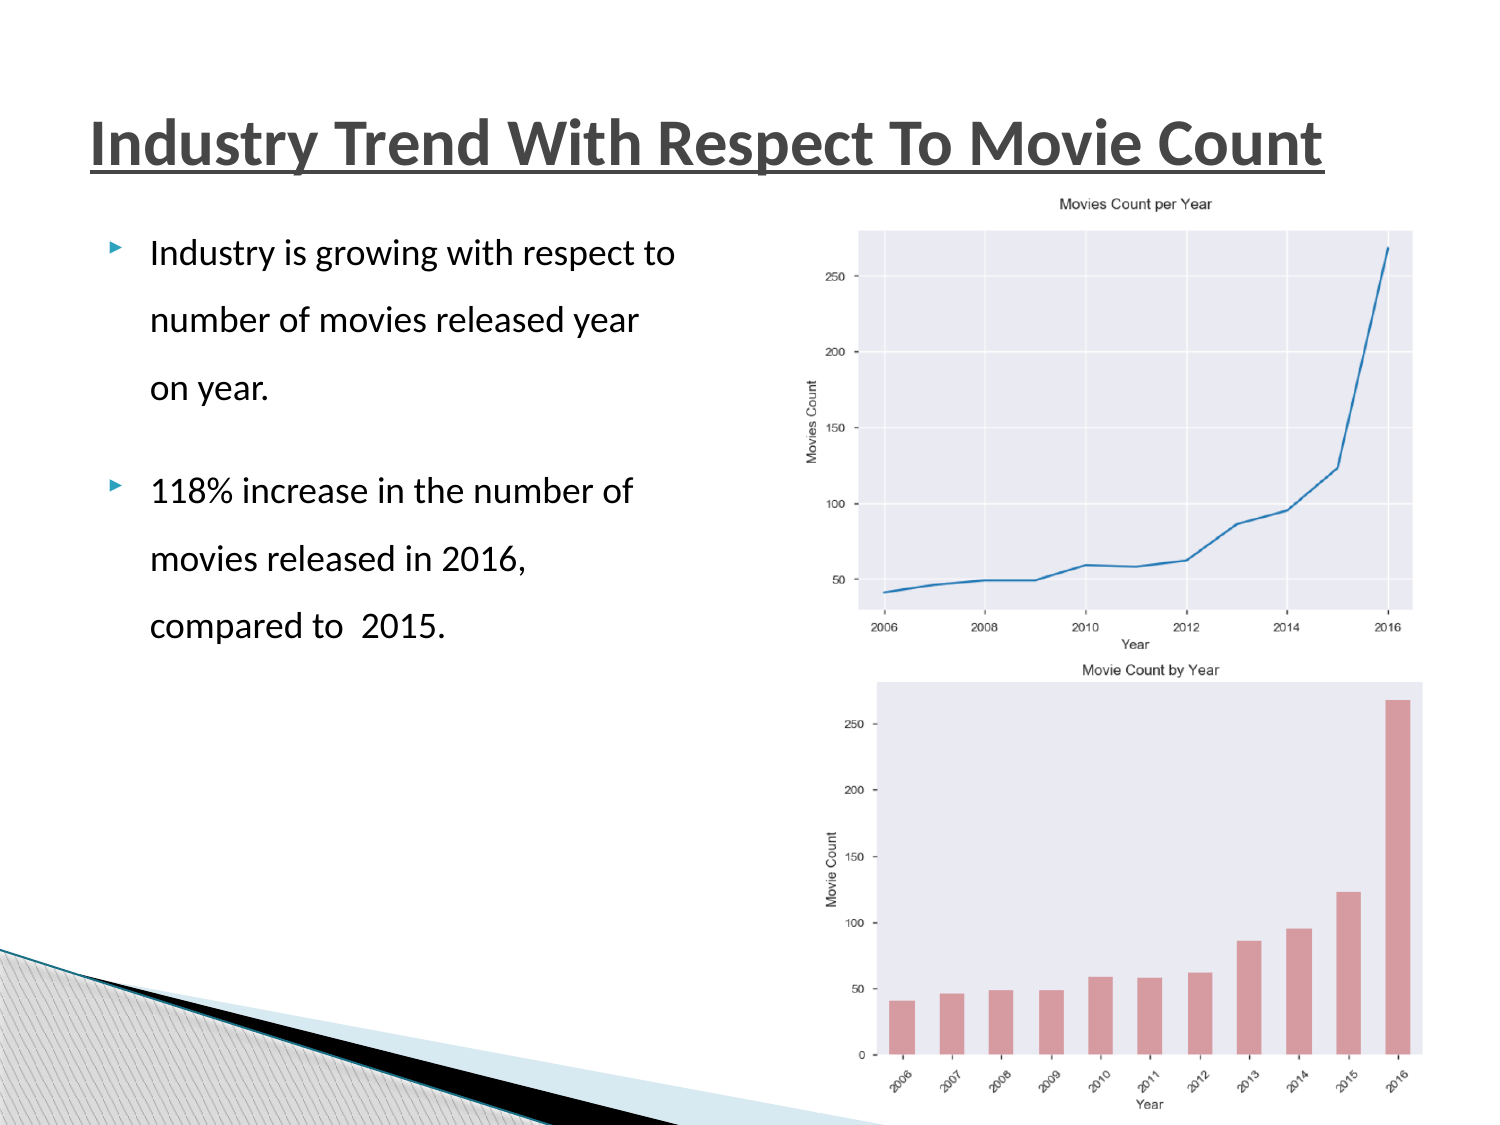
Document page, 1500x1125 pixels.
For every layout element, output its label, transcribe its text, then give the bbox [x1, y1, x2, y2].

list Industry is growing with respect to number of movies released year on year. 118% increase in the number of movies released in 2016, compared to 2015. [75, 233, 703, 941]
picture [785, 180, 1459, 1114]
title Industry Trend With Respect To Movie Count [75, 45, 1425, 233]
